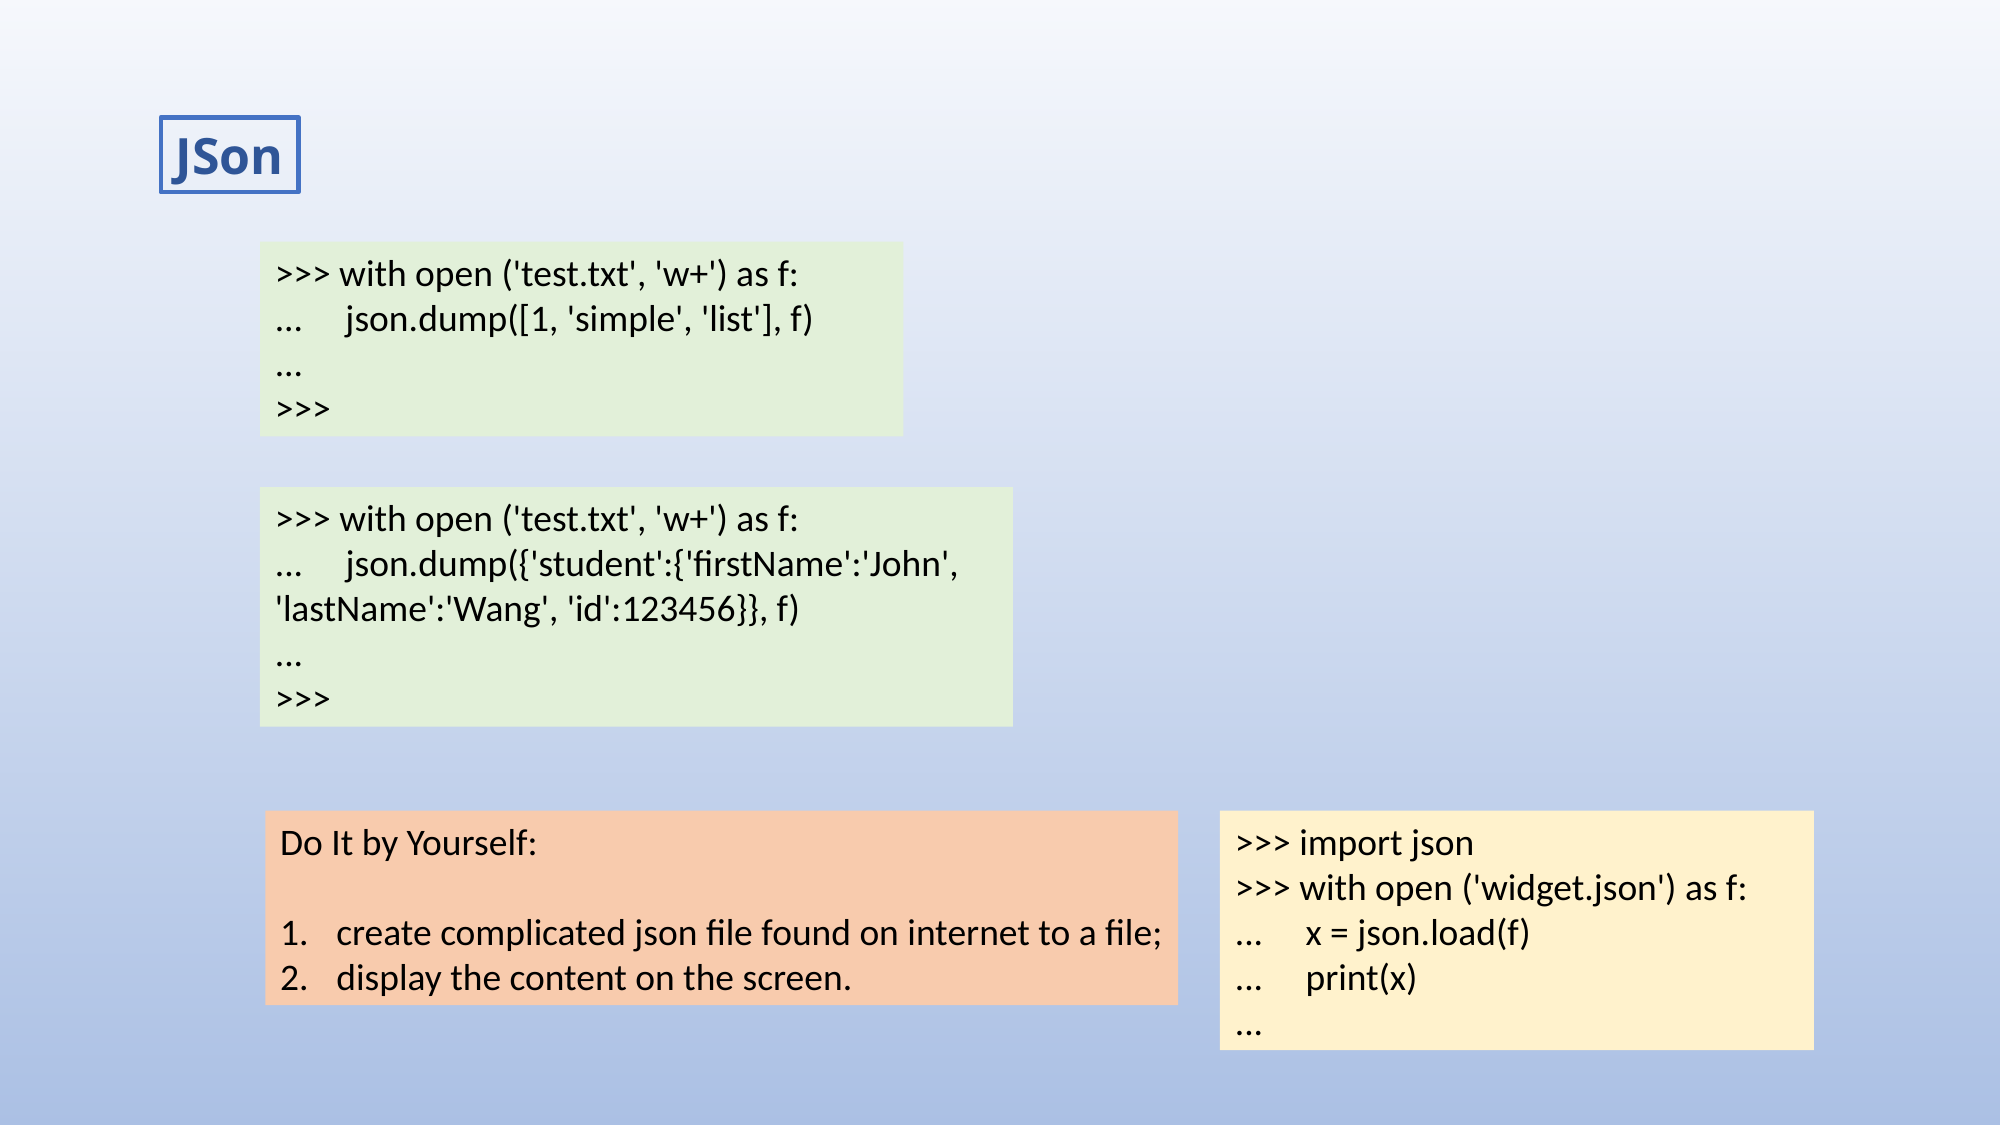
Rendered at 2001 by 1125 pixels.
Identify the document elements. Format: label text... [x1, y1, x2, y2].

text_box >>> import json >>> with open ('widget.json') as f: ... x = json.load(f) ... print(x) ... [1219, 810, 1814, 1051]
text_box Do It by Yourself: create complicated json file found on internet to a file; display the content on the screen. [265, 810, 1179, 1006]
text_box JSon [160, 117, 299, 193]
text_box >>> with open ('test.txt', 'w+') as f: ... json.dump([1, 'simple', 'list'], f) ... >>> [260, 241, 904, 437]
text_box >>> with open ('test.txt', 'w+') as f: ... json.dump({'student':{'firstName':'John', 'lastName':'Wang', 'id':123456}}, f) ... >>> [259, 487, 1013, 727]
